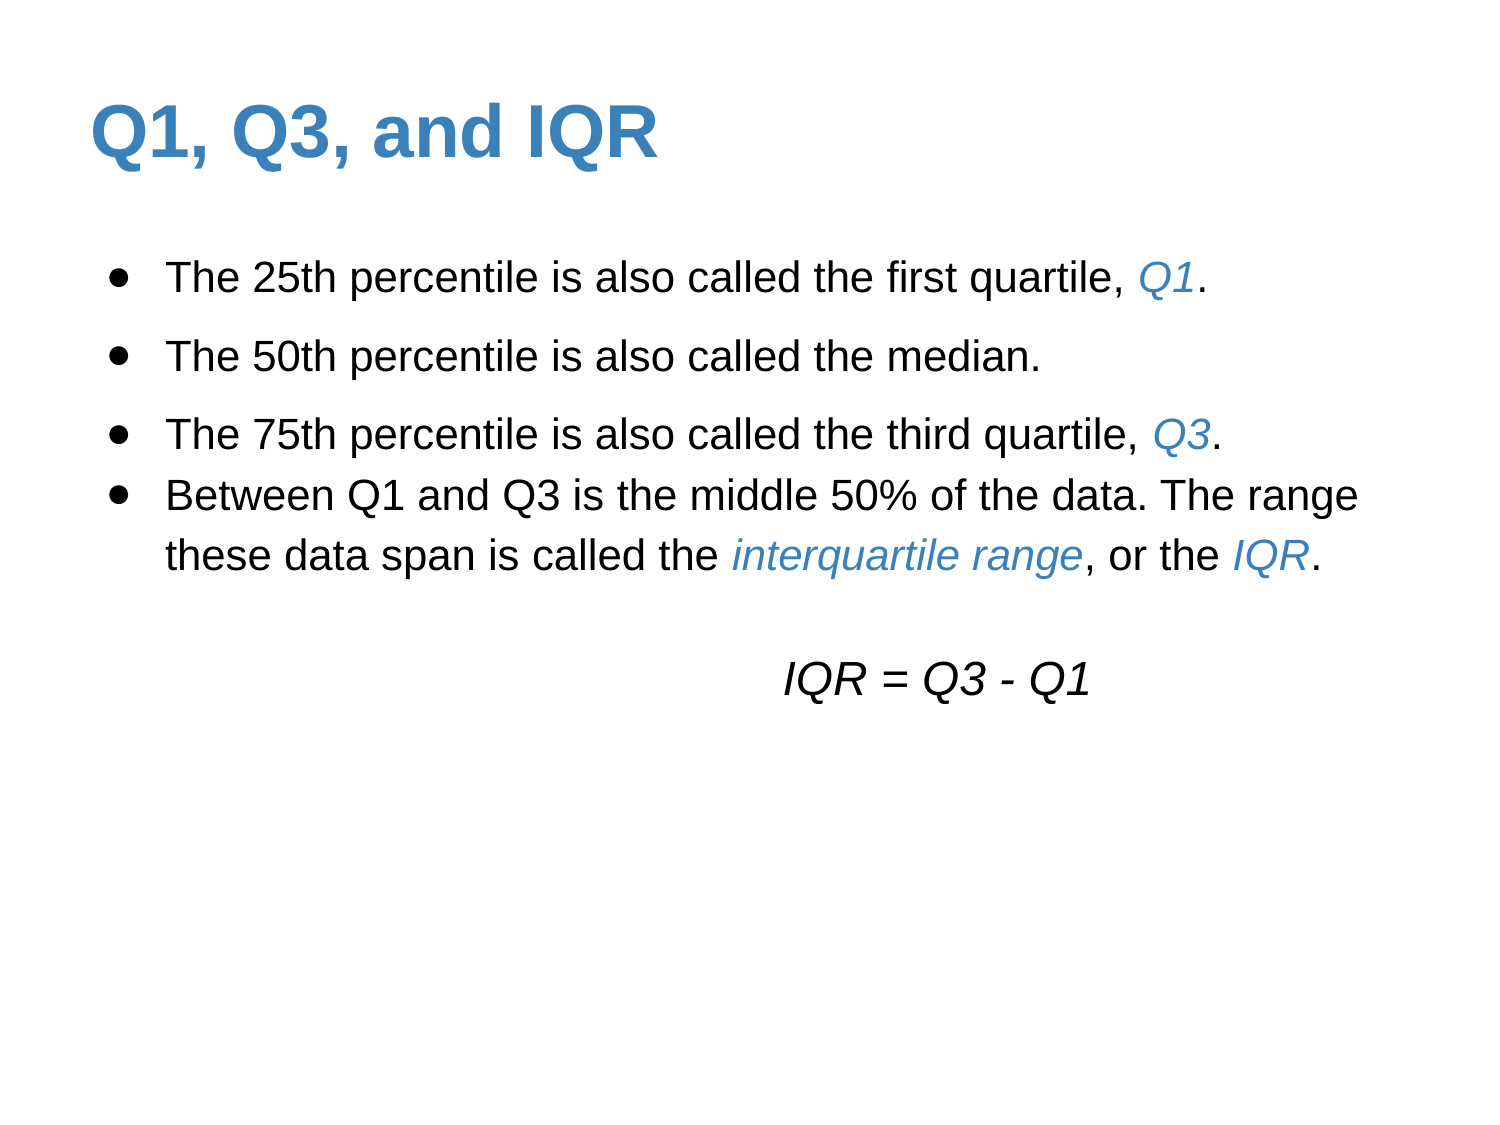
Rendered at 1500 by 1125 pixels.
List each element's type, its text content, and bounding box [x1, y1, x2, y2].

title Q1, Q3, and IQR [75, 0, 1425, 188]
list The 25th percentile is also called the first quartile, Q1. The 50th percentile is also called the median. The 75th percentile is also called the third quartile, Q3. Between Q1 and Q3 is the middle 50% of the data. The range these data span is called the interquartile range, or the IQR. IQR = Q3 - Q1 [75, 207, 1413, 952]
